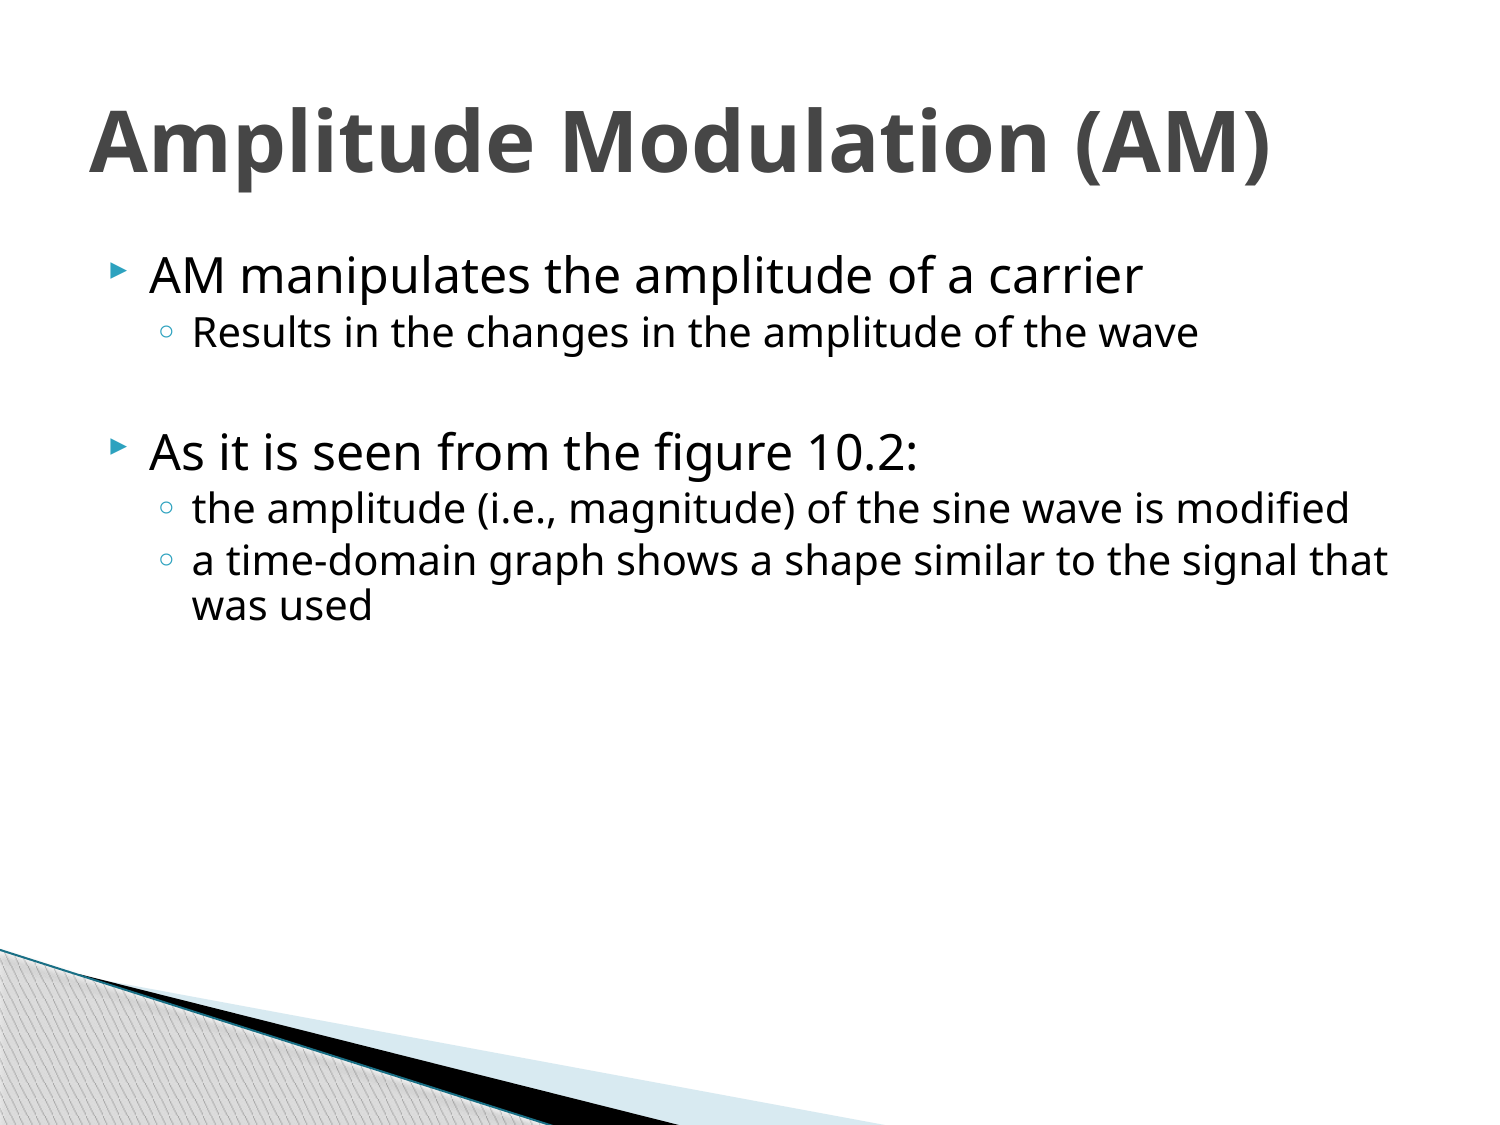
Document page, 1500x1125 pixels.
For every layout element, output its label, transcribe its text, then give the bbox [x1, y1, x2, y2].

list AM manipulates the amplitude of a carrier Results in the changes in the amplitude of the wave As it is seen from the figure 10.2: the amplitude (i.e., magnitude) of the sine wave is modified a time-domain graph shows a shape similar to the signal that was used [75, 243, 1425, 986]
title Amplitude Modulation (AM) [75, 45, 1425, 233]
